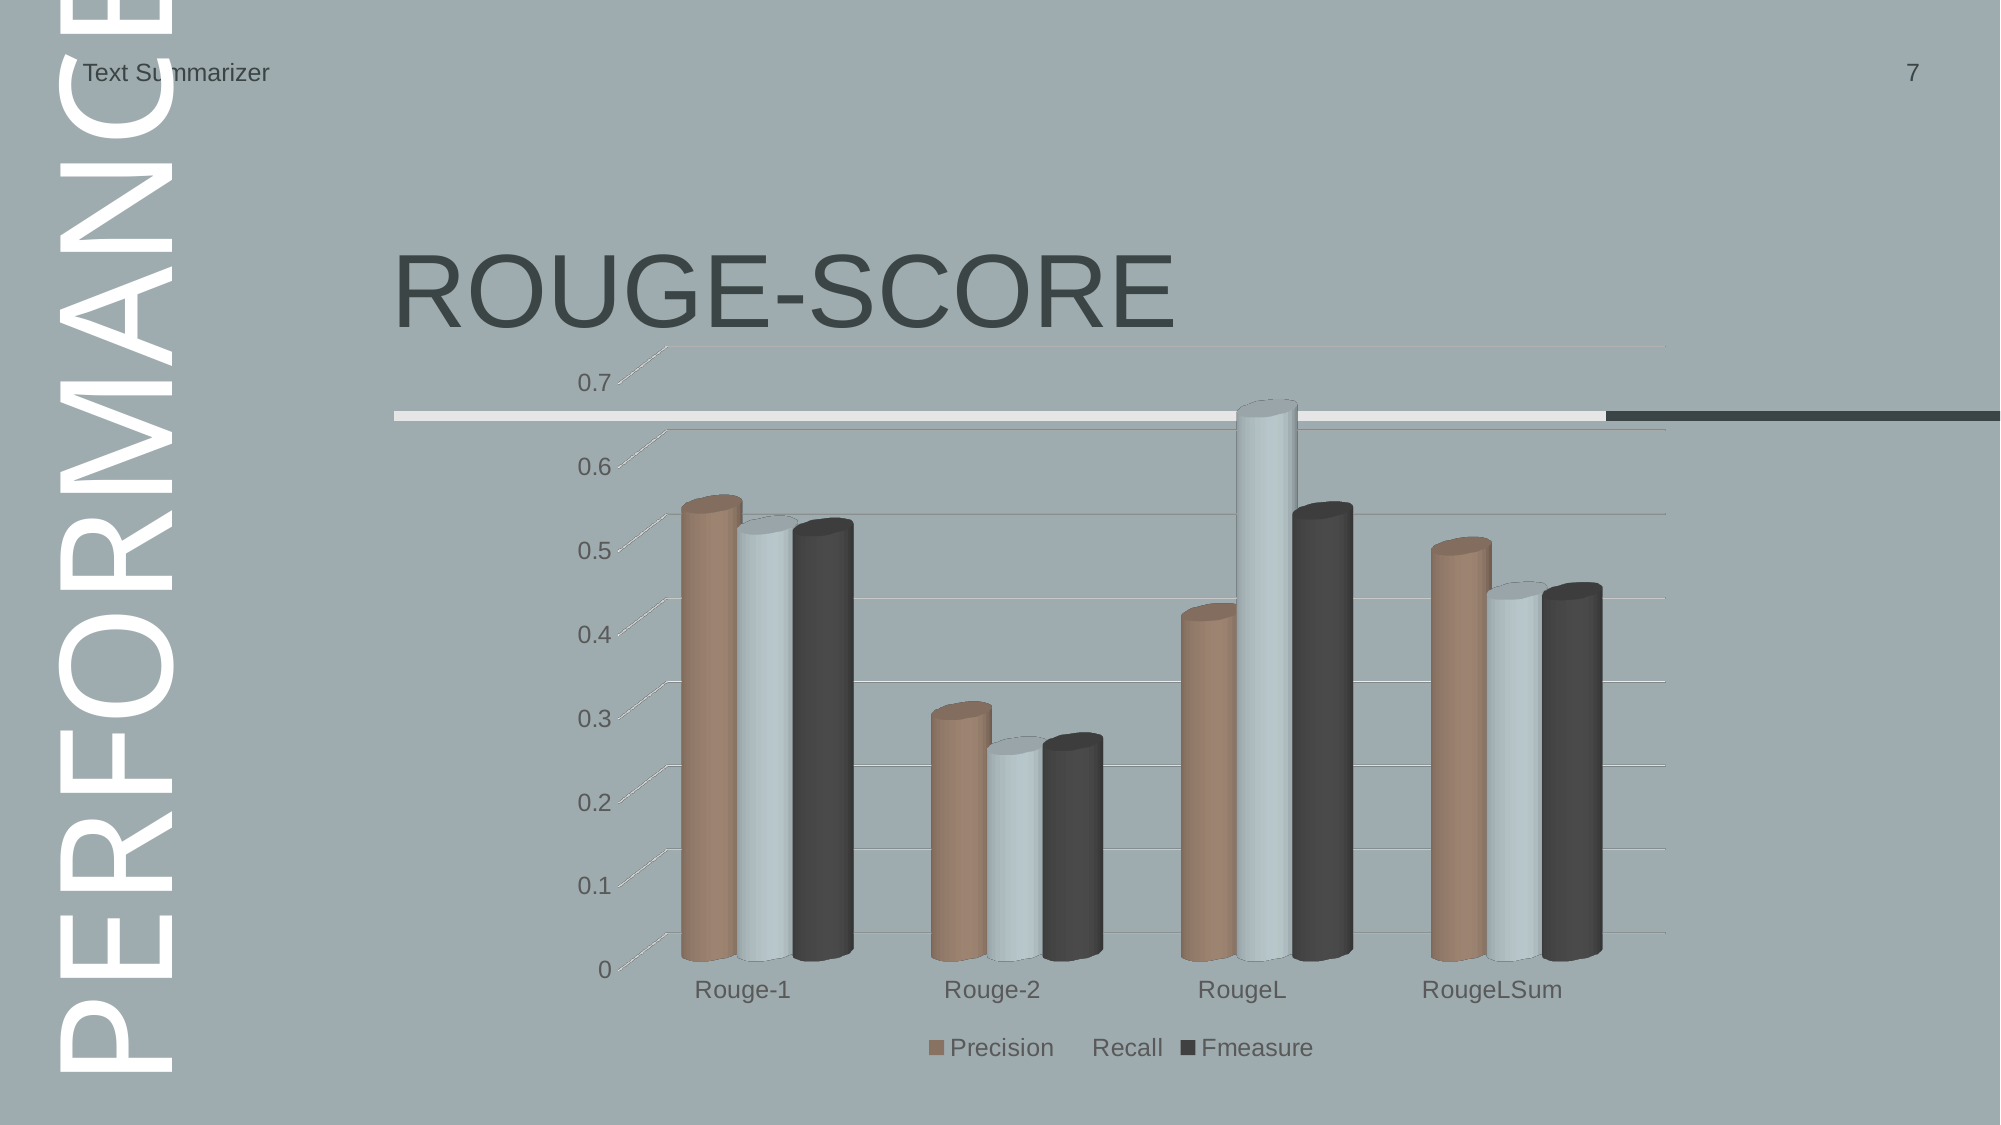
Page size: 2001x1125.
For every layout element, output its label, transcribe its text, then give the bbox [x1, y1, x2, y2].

chart [541, 331, 1702, 1067]
slide_number 7 [1660, 49, 1935, 95]
title Rouge-score [376, 239, 1607, 356]
footer Text Summarizer [161, 49, 368, 95]
text_box Performance [45, 0, 161, 1103]
